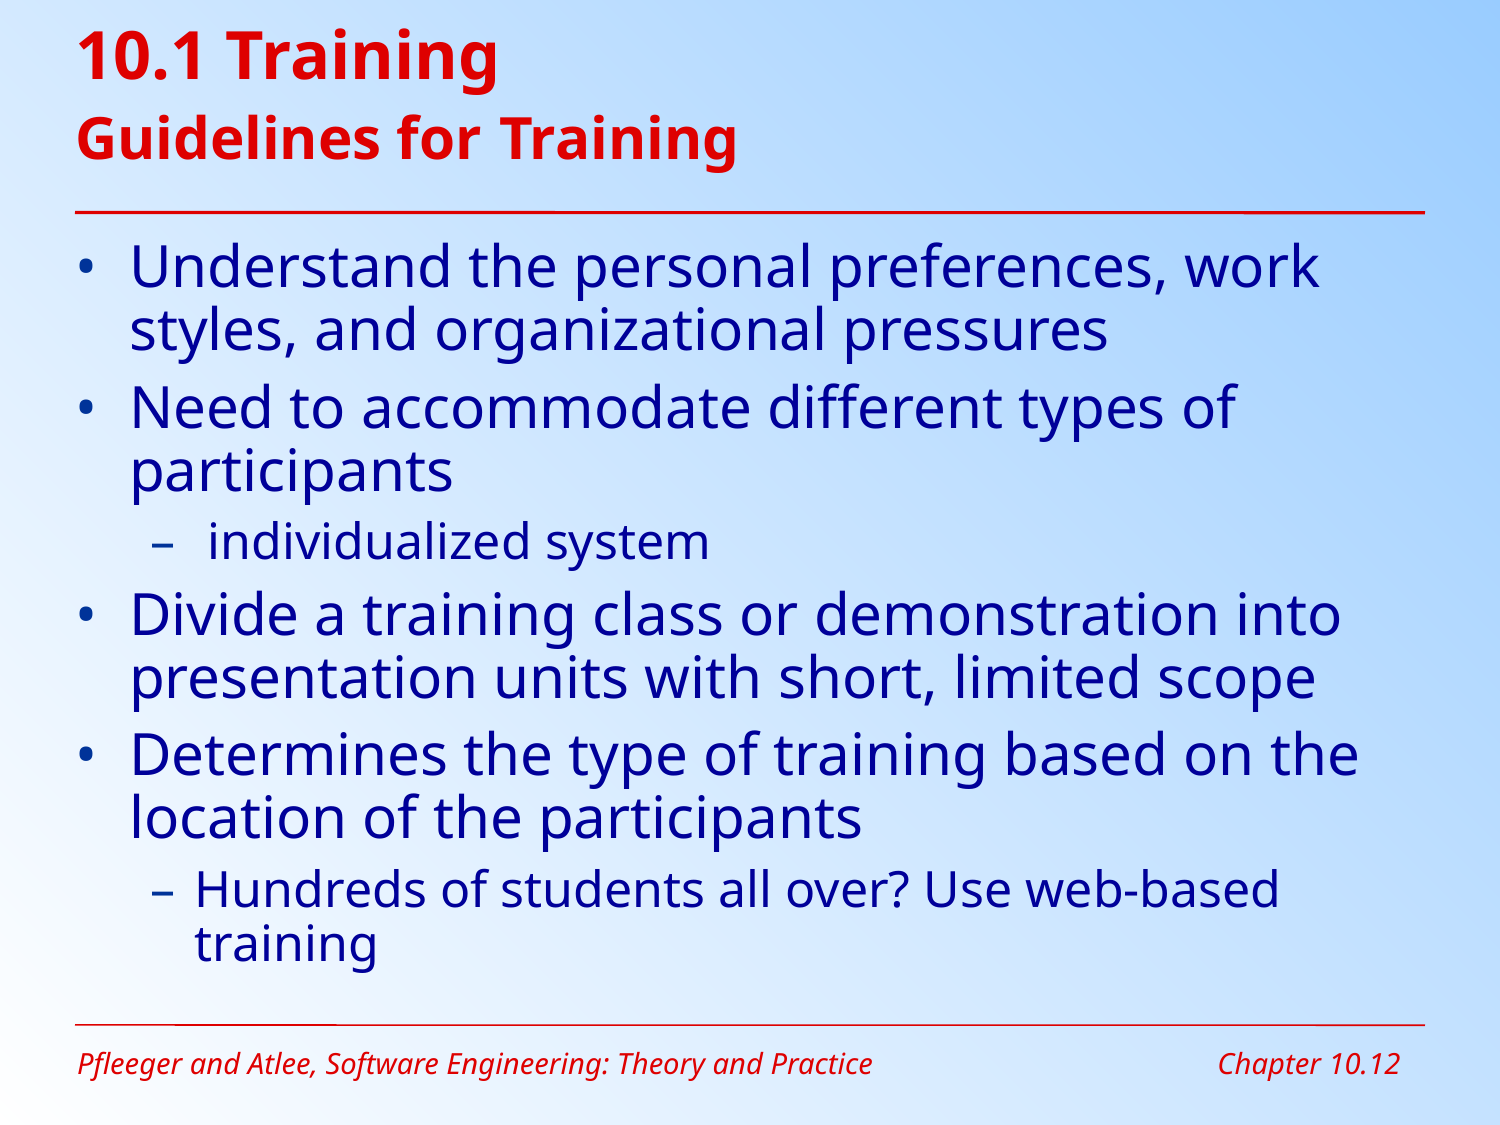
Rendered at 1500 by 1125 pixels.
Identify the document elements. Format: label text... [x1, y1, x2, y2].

title 10.1 Training Guidelines for Training [74, 0, 1424, 186]
list Understand the personal preferences, work styles, and organizational pressures Need to accommodate different types of participants individualized system Divide a training class or demonstration into presentation units with short, limited scope Determines the type of training based on the location of the participants Hundreds of students all over? Use web-based training [74, 237, 1424, 1004]
